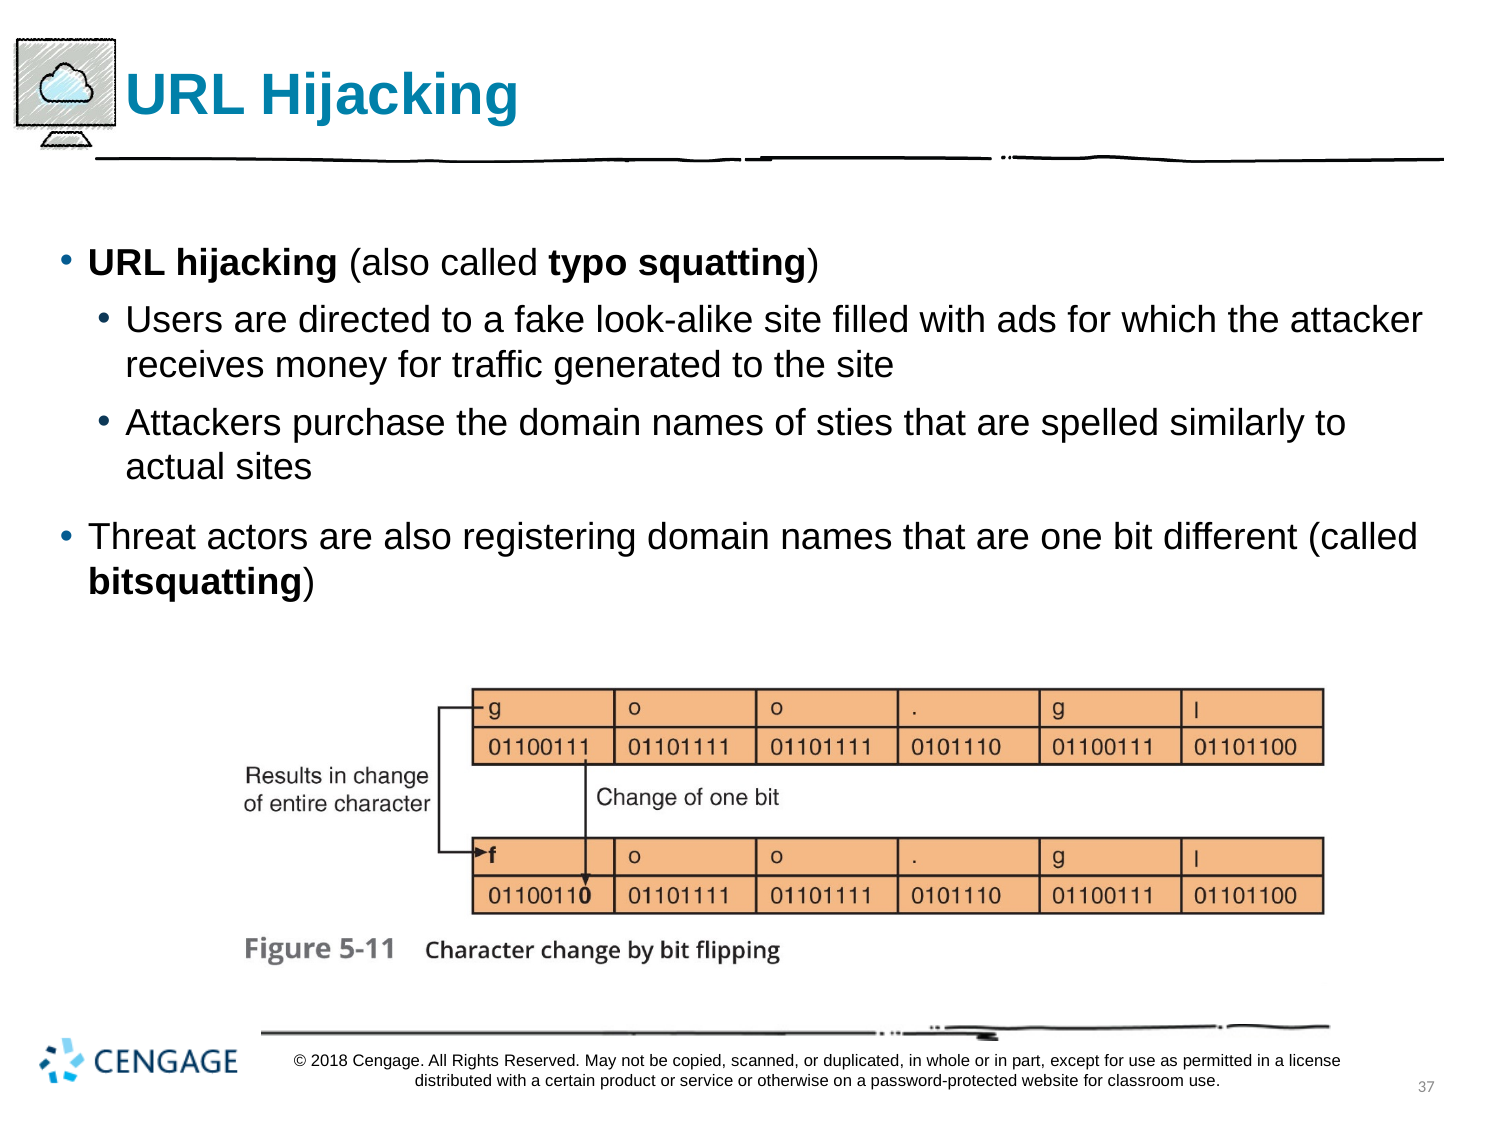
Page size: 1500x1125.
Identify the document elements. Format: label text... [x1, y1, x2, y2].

picture [19, 1024, 250, 1096]
footer © 2018 Cengage. All Rights Reserved. May not be copied, scanned, or duplicated, in whole or in part, except for use as permitted in a license distributed with a certain product or service or otherwise on a password-protected website for classroom use. [262, 1050, 1375, 1091]
title U R L Hijacking [125, 55, 1442, 127]
picture [95, 155, 1444, 163]
list U R L hijacking (also called typo squatting) Users are directed to a fake look-alike site filled with ads for which the attacker receives money for traffic generated to the site Attackers purchase the domain names of sties that are spelled similarly to actual sites Threat actors are also registering domain names that are one bit different (called bitsquatting) [59, 237, 1441, 607]
picture [261, 1024, 1331, 1041]
picture [13, 36, 117, 151]
picture [234, 685, 1333, 986]
